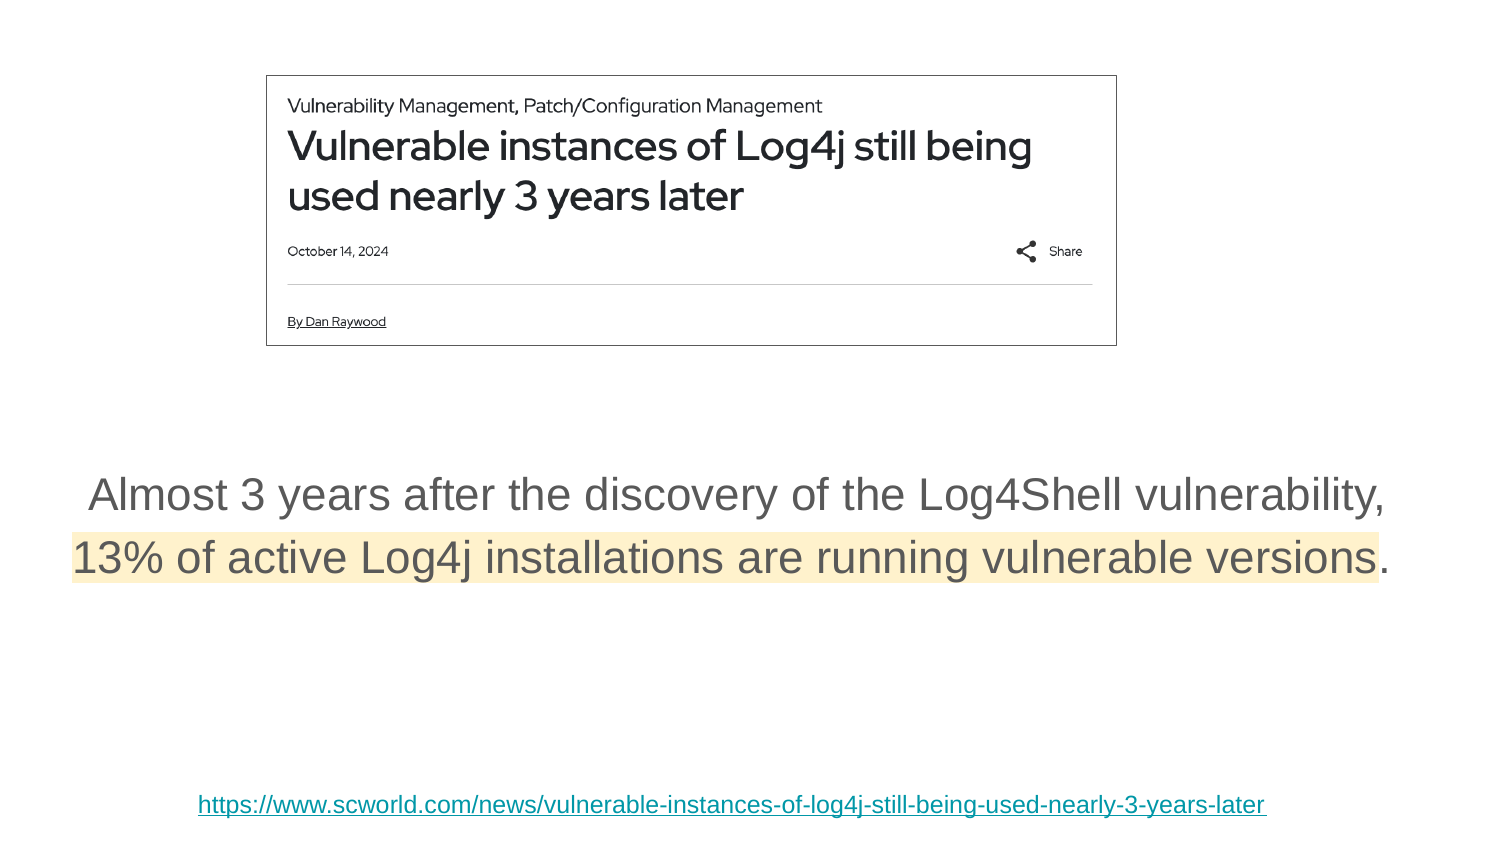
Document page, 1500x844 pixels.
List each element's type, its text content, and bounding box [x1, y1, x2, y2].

text_box Almost 3 years after the discovery of the Log4Shell vulnerability, 13% of active Log4j installations are running vulnerable versions. [51, 440, 1425, 598]
picture [266, 76, 1116, 346]
text_box https://www.scworld.com/news/vulnerable-instances-of-log4j-still-being-used-nearly-3-years-later [182, 773, 1284, 834]
